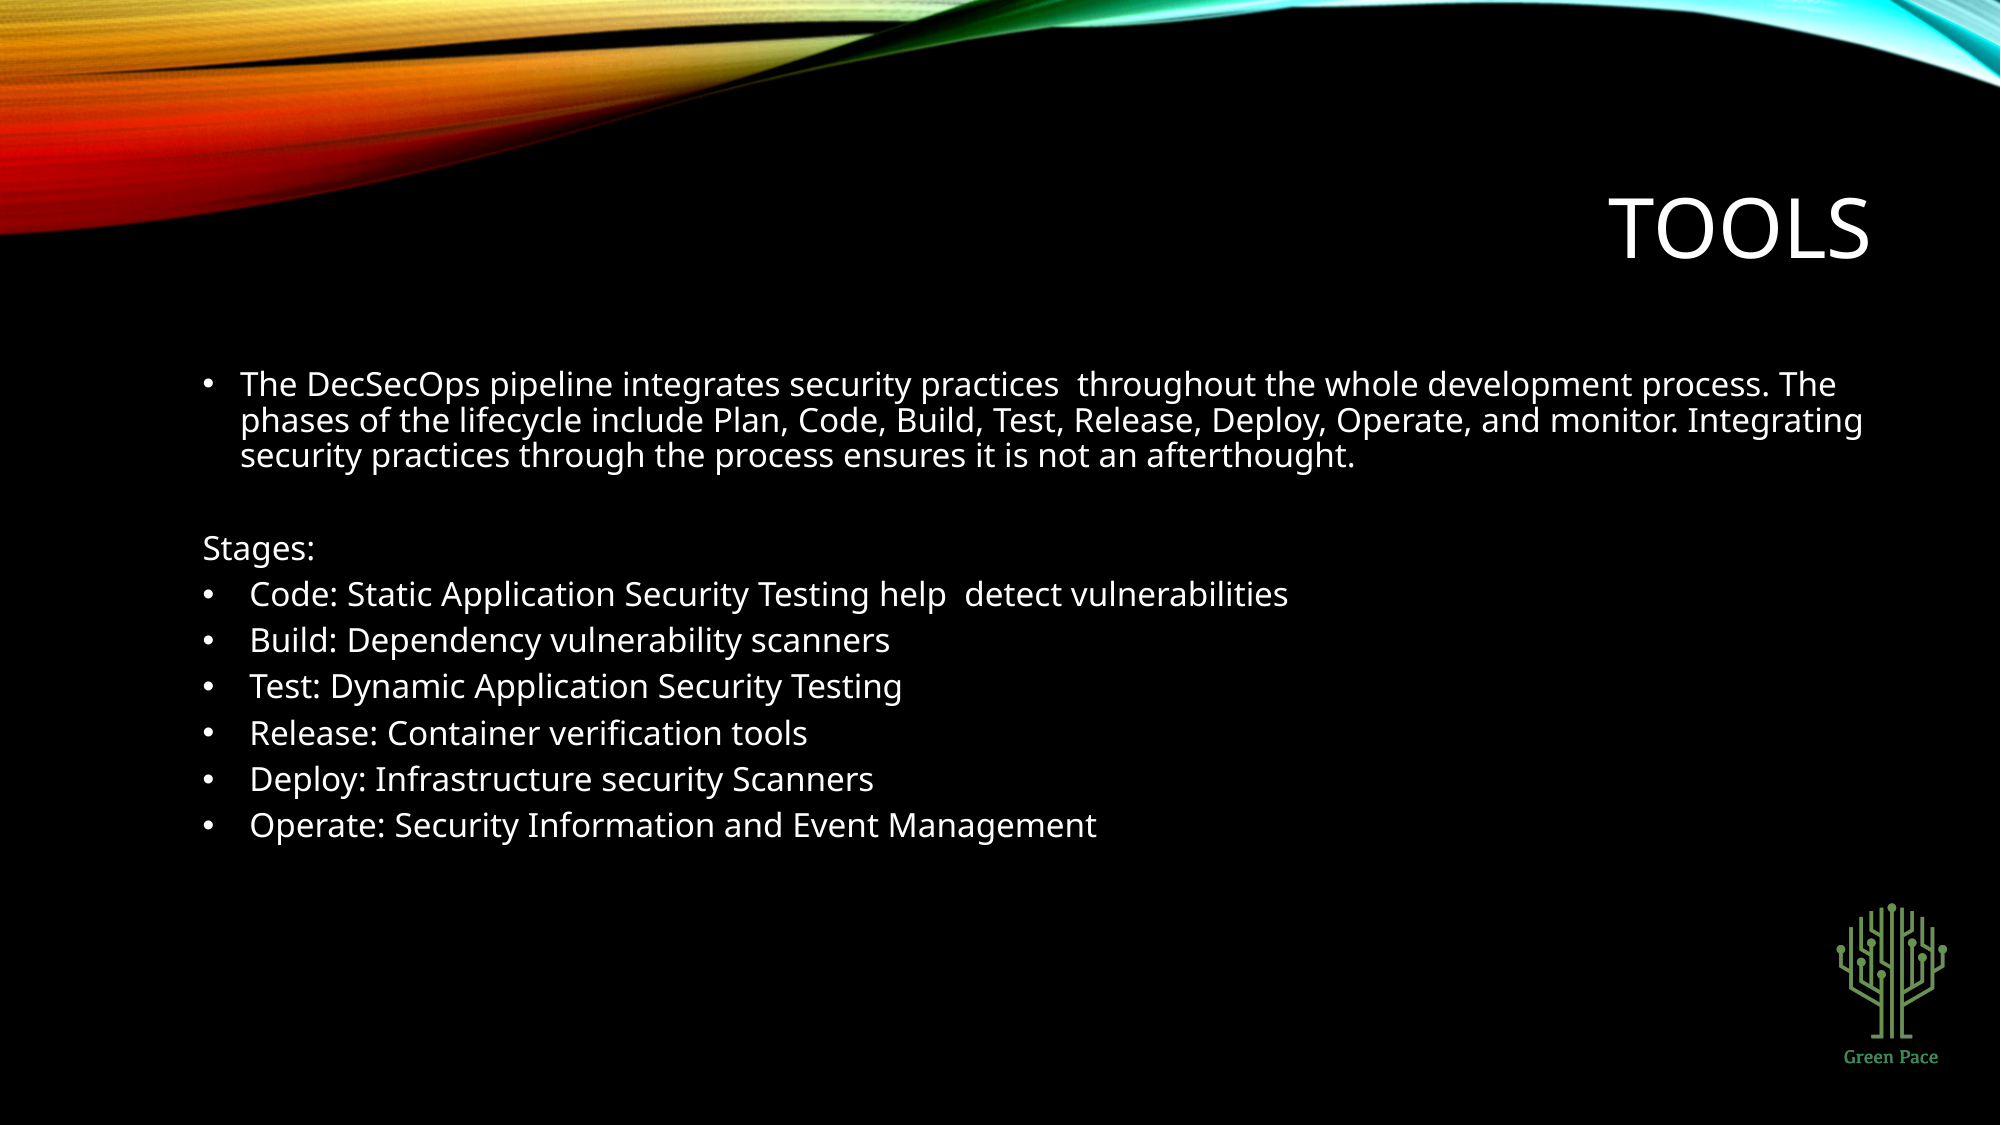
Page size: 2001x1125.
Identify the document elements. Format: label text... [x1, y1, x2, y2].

picture [0, 0, 2000, 237]
title TOOLS [474, 125, 1888, 338]
picture [1817, 892, 1964, 1082]
list The DecSecOps pipeline integrates security practices throughout the whole development process. The phases of the lifecycle include Plan, Code, Build, Test, Release, Deploy, Operate, and monitor. Integrating security practices through the process ensures it is not an afterthought. Stages: Code: Static Application Security Testing help detect vulnerabilities Build: Dependency vulnerability scanners Test: Dynamic Application Security Testing Release: Container verification tools Deploy: Infrastructure security Scanners Operate: Security Information and Event Management [112, 360, 1888, 1021]
